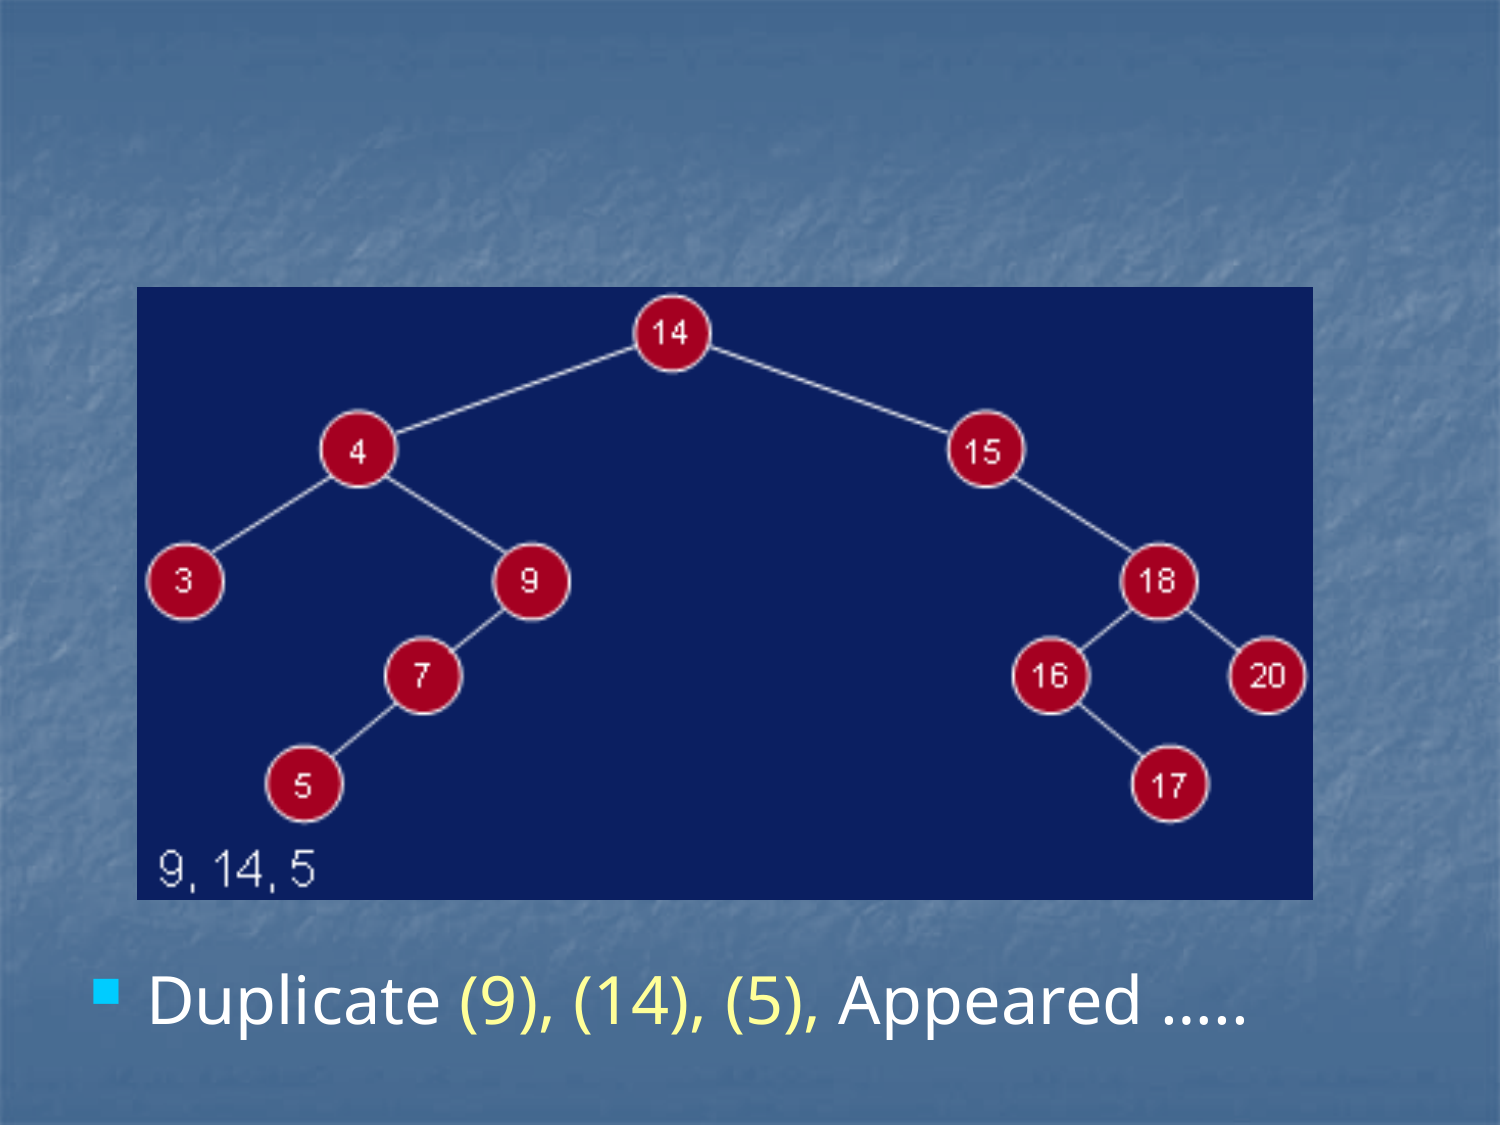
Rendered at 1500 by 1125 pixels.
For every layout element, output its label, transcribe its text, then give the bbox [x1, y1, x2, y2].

picture [0, 0, 1500, 1125]
text_box [75, 62, 1425, 288]
text_box Duplicate (9), (14), (5), Appeared ….. [75, 950, 1425, 1088]
